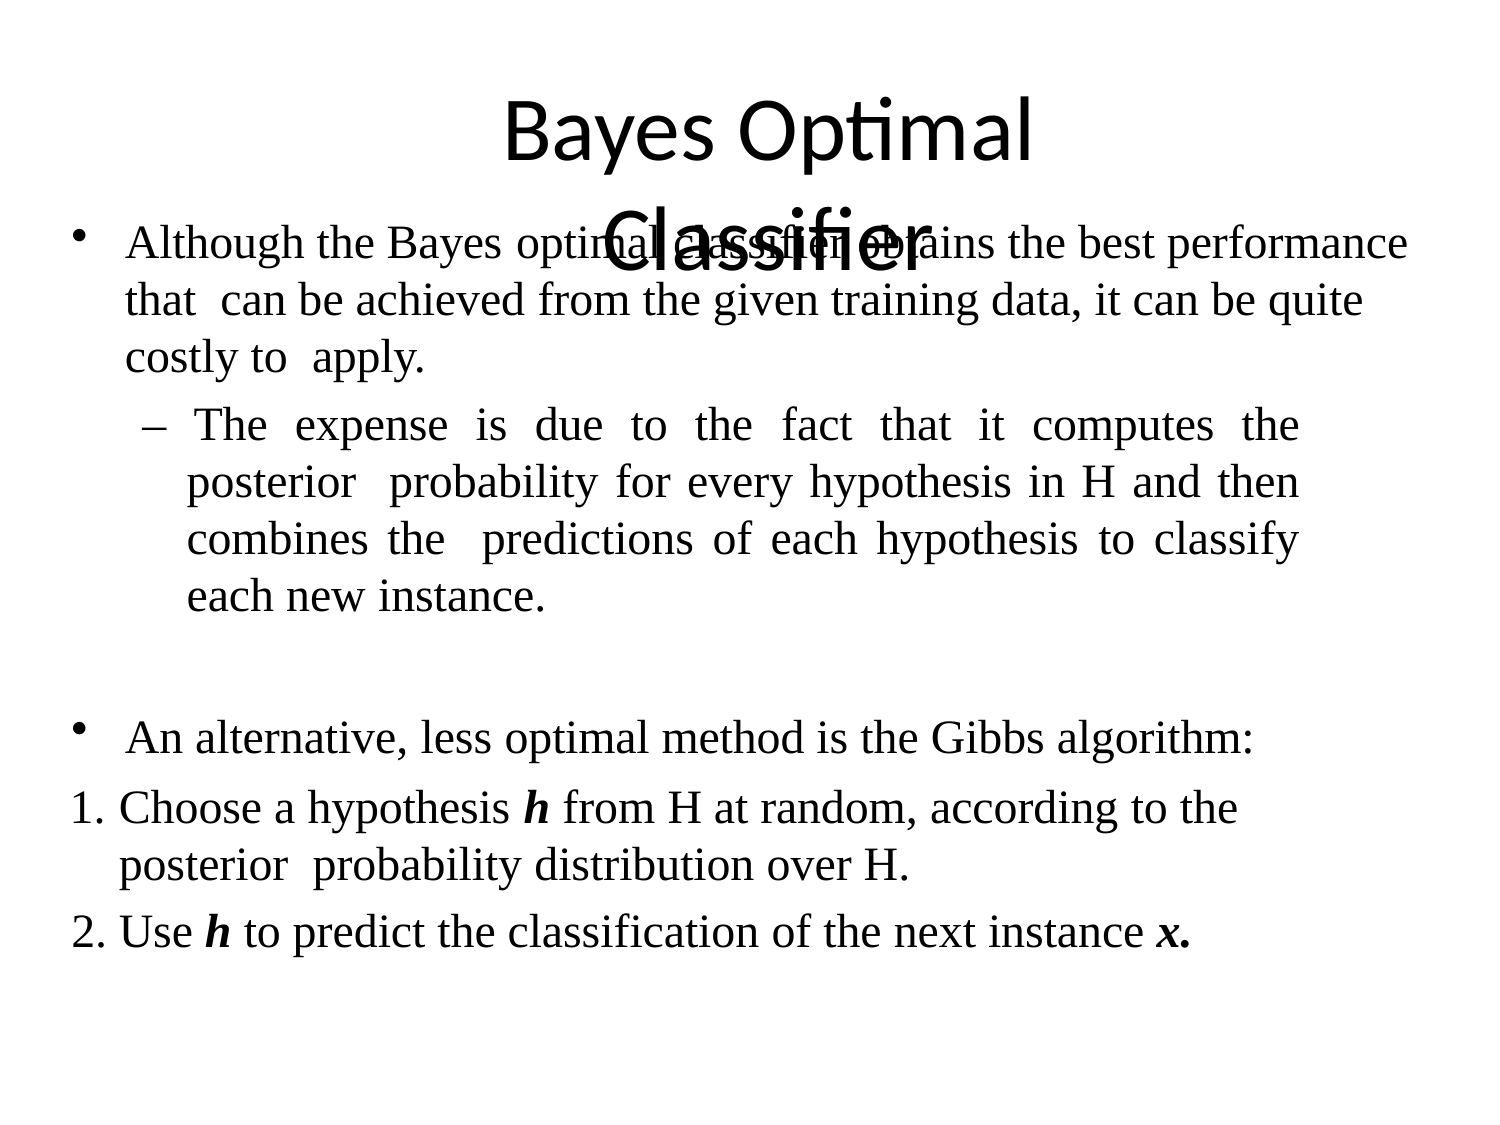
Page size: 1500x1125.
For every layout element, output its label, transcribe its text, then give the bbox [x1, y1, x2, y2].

title Bayes Optimal Classifier [439, 67, 1097, 211]
text_box Although the Bayes optimal classifier obtains the best performance that can be achieved from the given training data, it can be quite costly to apply. – The expense is due to the fact that it computes the posterior probability for every hypothesis in H and then combines the predictions of each hypothesis to classify each new instance. An alternative, less optimal method is the Gibbs algorithm: Choose a hypothesis h from H at random, according to the posterior probability distribution over H. Use h to predict the classification of the next instance x. [69, 211, 1446, 957]
